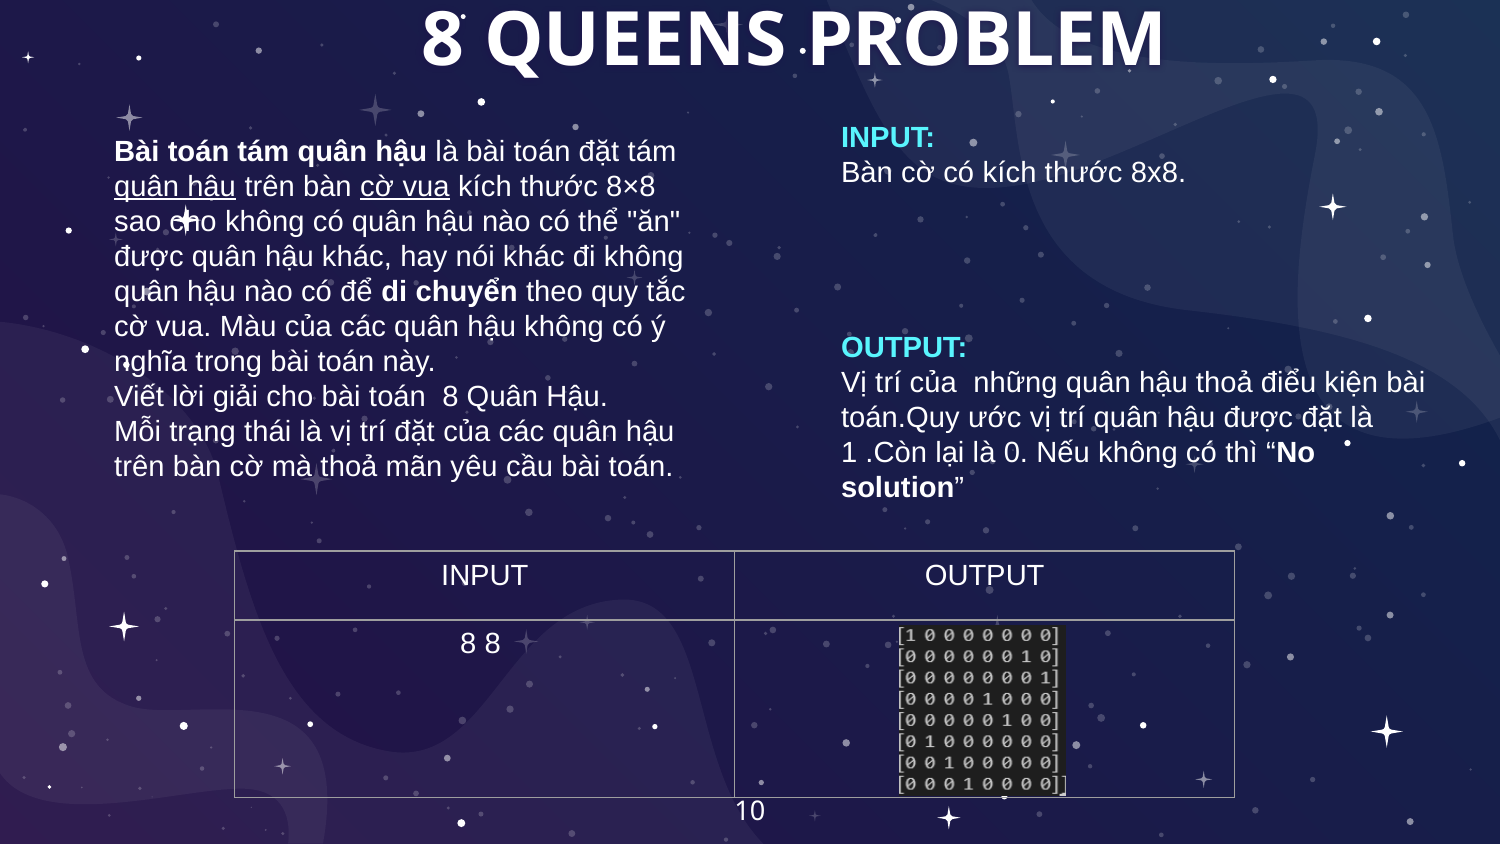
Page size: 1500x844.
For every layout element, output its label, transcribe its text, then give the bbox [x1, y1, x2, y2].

title 8 QUEENS PROBLEM [365, 0, 1225, 81]
table_cell [735, 621, 1234, 797]
table_cell 8 8 [235, 621, 734, 797]
text_box Bài toán tám quân hậu là bài toán đặt tám quân hậu trên bàn cờ vua kích thước 8×8 sao cho không có quân hậu nào có thể "ăn" được quân hậu khác, hay nói khác đi không quân hậu nào có để di chuyển theo quy tắc cờ vua. Màu của các quân hậu không có ý nghĩa trong bài toán này. Viết lời giải cho bài toán 8 Quân Hậu. Mỗi trạng thái là vị trí đặt của các quân hậu trên bàn cờ mà thoả mãn yêu cầu bài toán. [99, 117, 705, 637]
table_header OUTPUT [735, 552, 1234, 619]
table_header INPUT [235, 552, 734, 619]
slide_number 10 [705, 798, 795, 844]
text_box INPUT: Bàn cờ có kích thước 8x8. OUTPUT: Vị trí của những quân hậu thoả điểu kiện bài toán.Quy ước vị trí quân hậu được đặt là 1 .Còn lại là 0. Nếu không có thì “No solution” [826, 110, 1448, 546]
picture [899, 624, 1066, 797]
